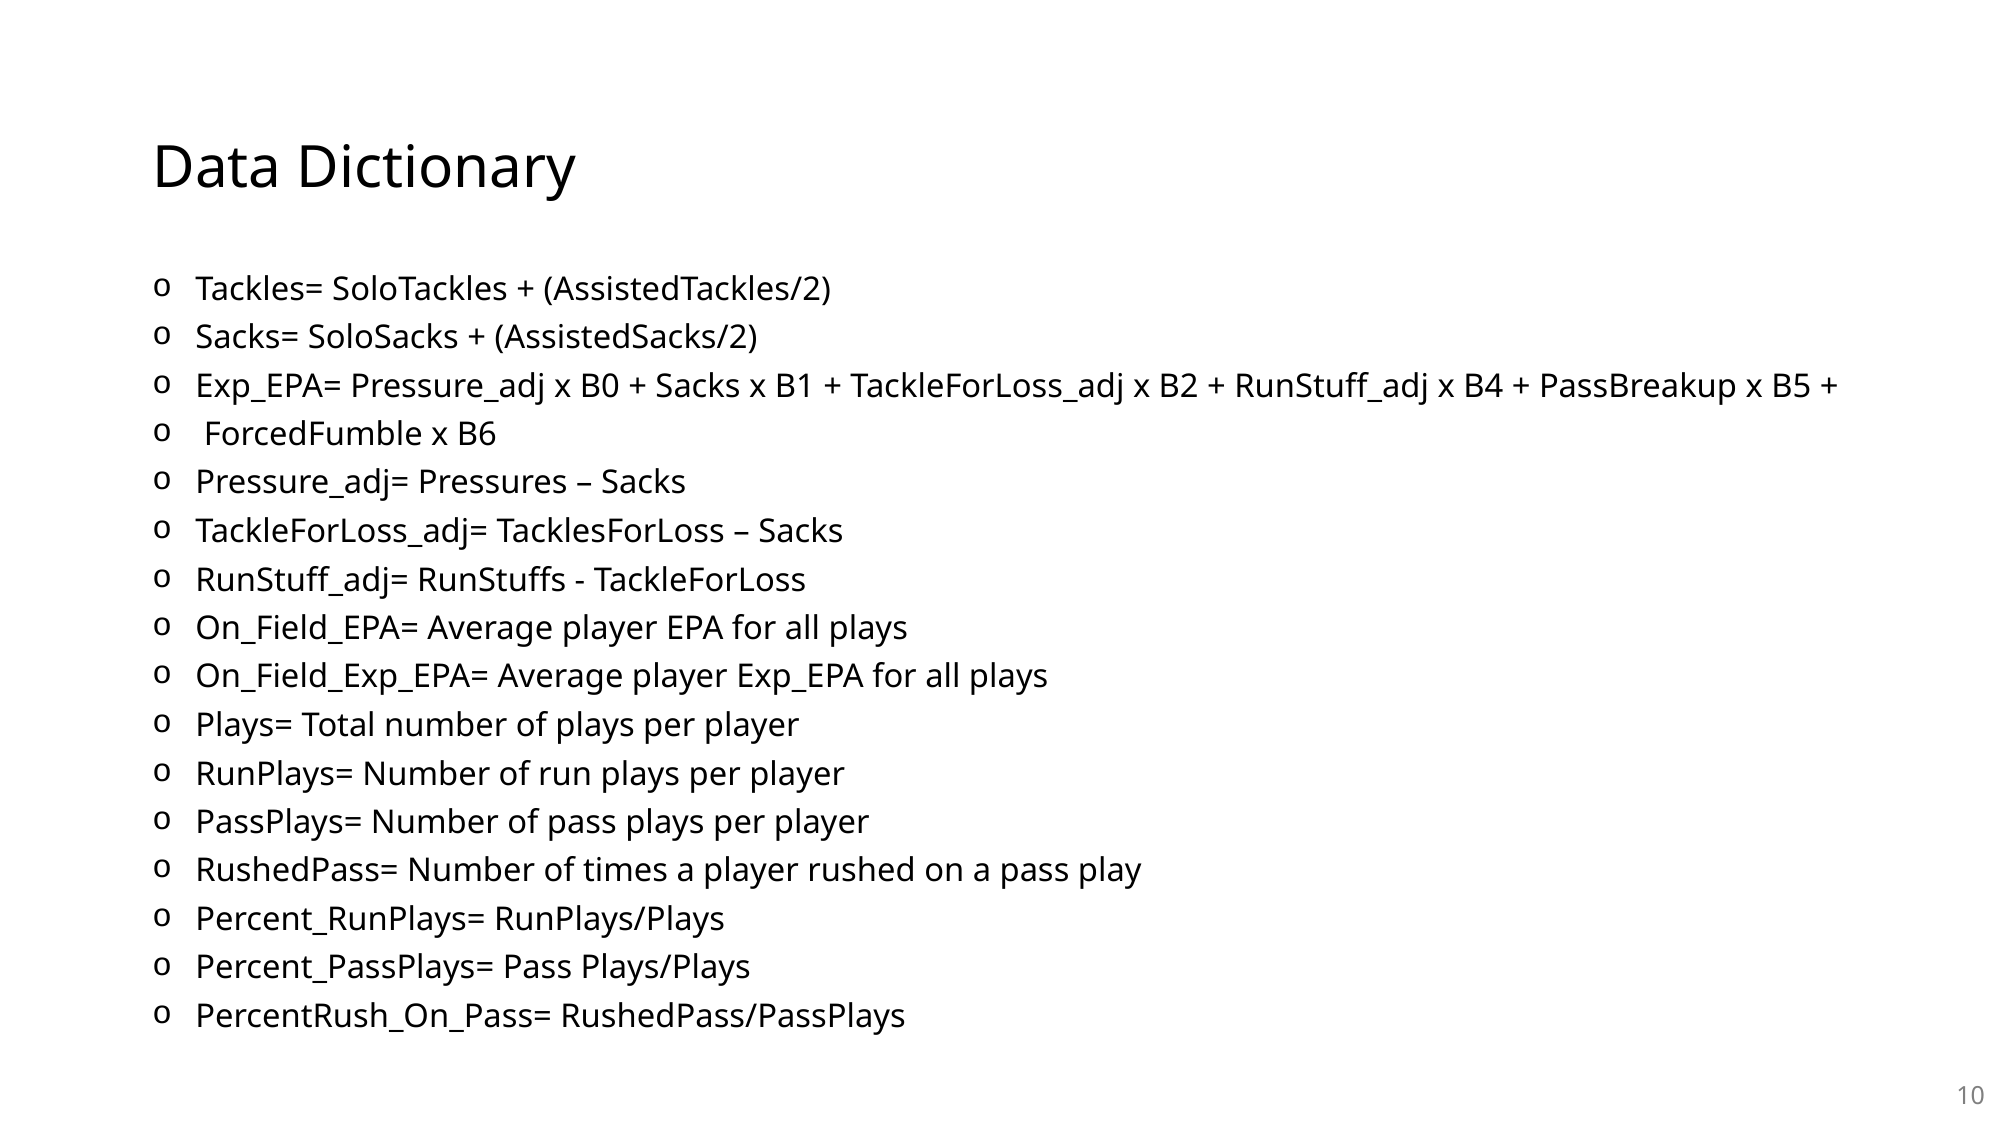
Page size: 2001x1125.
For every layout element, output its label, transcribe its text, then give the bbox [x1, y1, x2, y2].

text_box 10 [1934, 1065, 2000, 1125]
title Data Dictionary [137, 59, 1863, 264]
list Tackles= SoloTackles + (AssistedTackles/2) Sacks= SoloSacks + (AssistedSacks/2) Exp_EPA= Pressure_adj x B0 + Sacks x B1 + TackleForLoss_adj x B2 + RunStuff_adj x B4 + PassBreakup x B5 + ForcedFumble x B6 Pressure_adj= Pressures – Sacks TackleForLoss_adj= TacklesForLoss – Sacks RunStuff_adj= RunStuffs - TackleForLoss On_Field_EPA= Average player EPA for all plays On_Field_Exp_EPA= Average player Exp_EPA for all plays Plays= Total number of plays per player RunPlays= Number of run plays per player PassPlays= Number of pass plays per player RushedPass= Number of times a player rushed on a pass play Percent_RunPlays= RunPlays/Plays Percent_PassPlays= Pass Plays/Plays PercentRush_On_Pass= RushedPass/PassPlays [137, 264, 1863, 1066]
